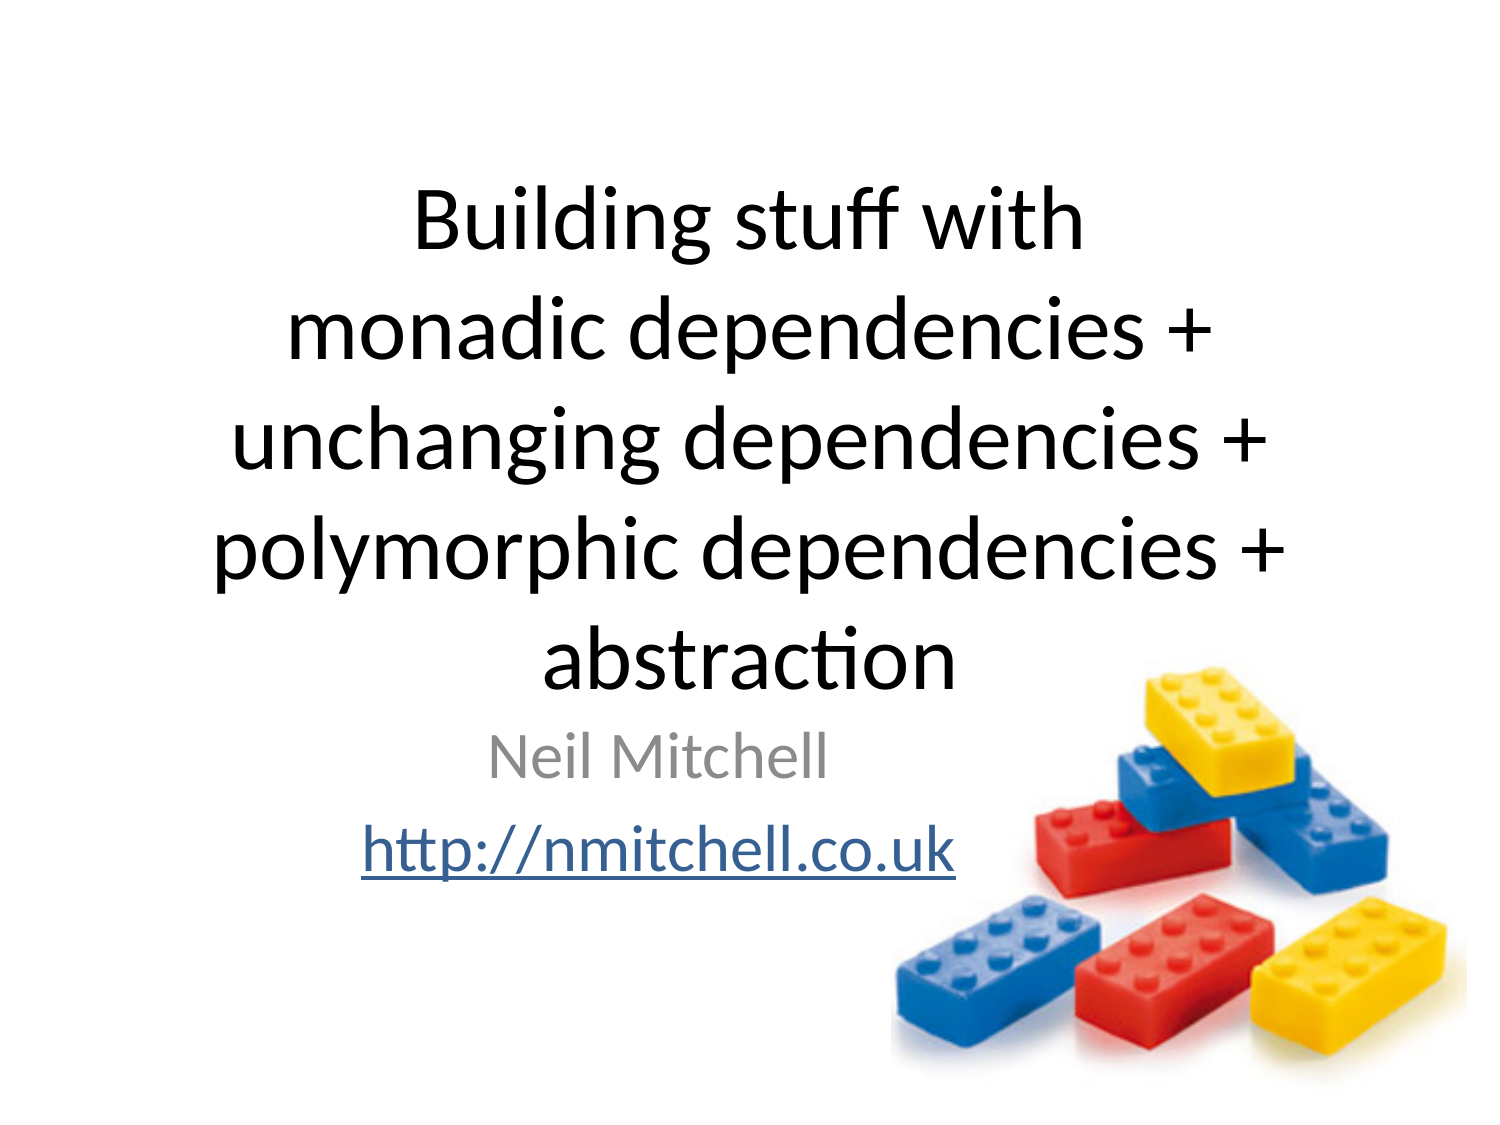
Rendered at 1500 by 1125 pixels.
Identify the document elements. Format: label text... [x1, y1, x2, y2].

picture [891, 644, 1468, 1094]
title Building stuff with monadic dependencies + unchanging dependencies + polymorphic dependencies + abstraction [112, 149, 1388, 716]
subtitle Neil Mitchell http://nmitchell.co.uk [225, 704, 886, 925]
